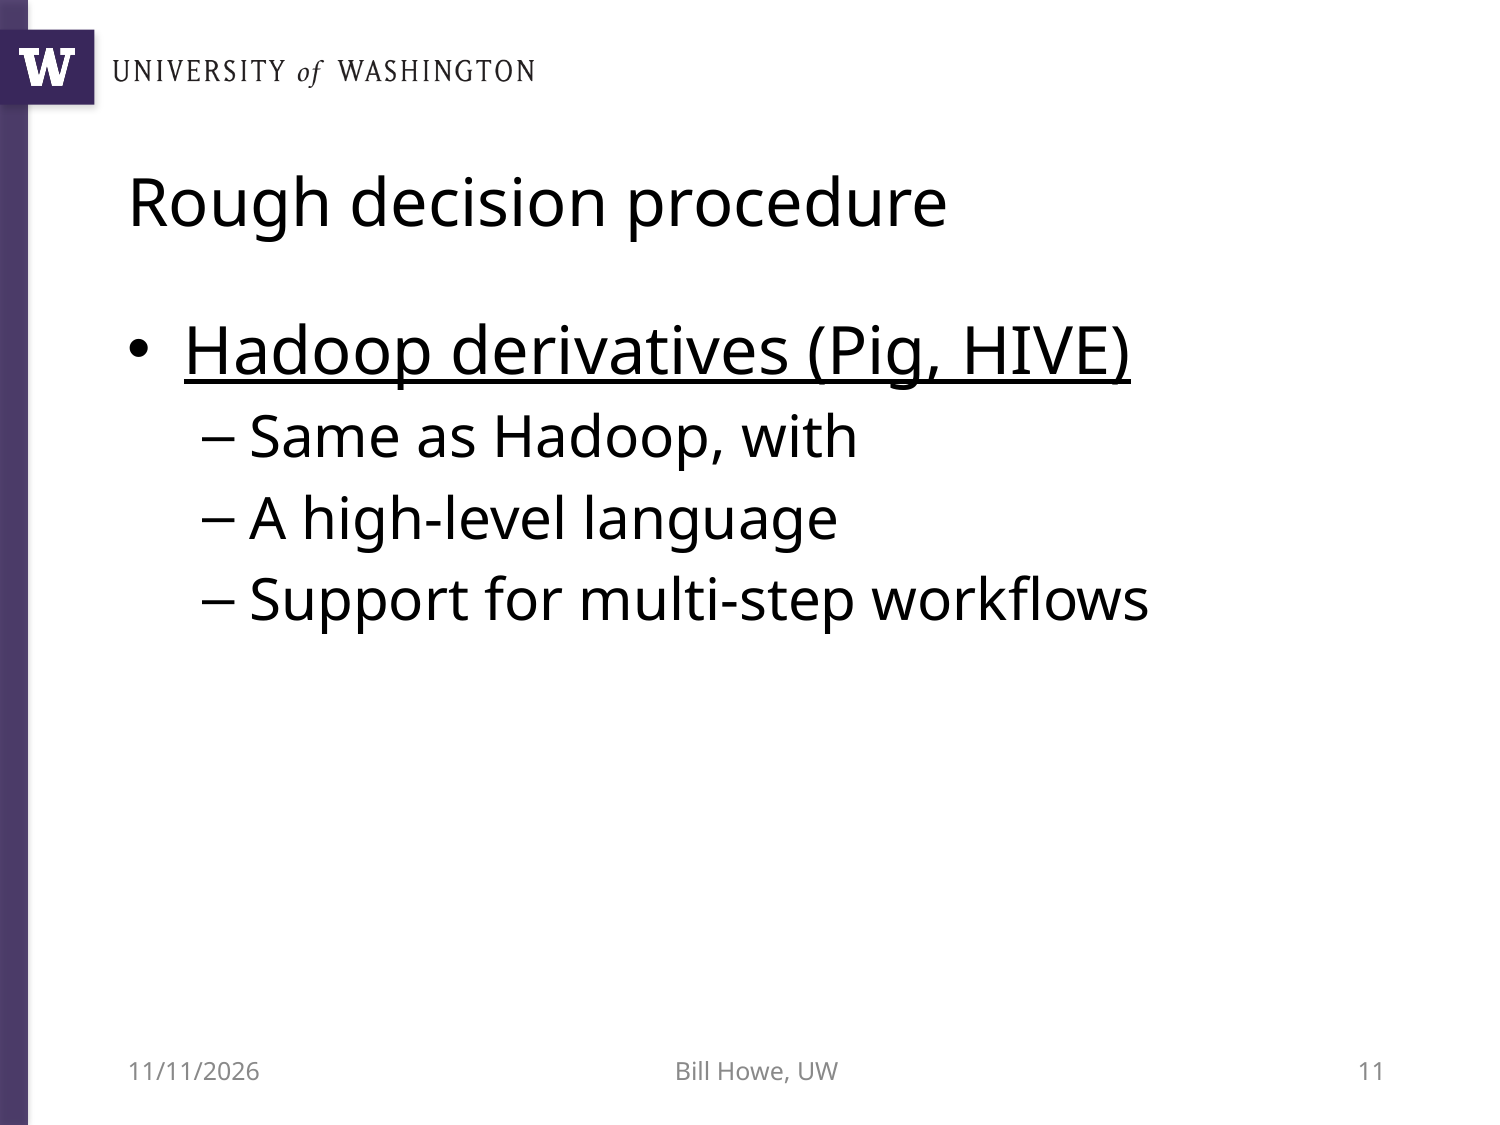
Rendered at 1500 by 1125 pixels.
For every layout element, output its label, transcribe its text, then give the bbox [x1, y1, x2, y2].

slide_number 11 [1051, 1042, 1402, 1103]
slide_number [112, 1042, 463, 1103]
picture [19, 48, 75, 86]
picture [112, 59, 534, 88]
footer Bill Howe, UW [519, 1042, 995, 1103]
list Hadoop derivatives (Pig, HIVE) Same as Hadoop, with A high-level language Support for multi-step workflows [112, 299, 1401, 1005]
title Rough decision procedure [112, 125, 1401, 275]
